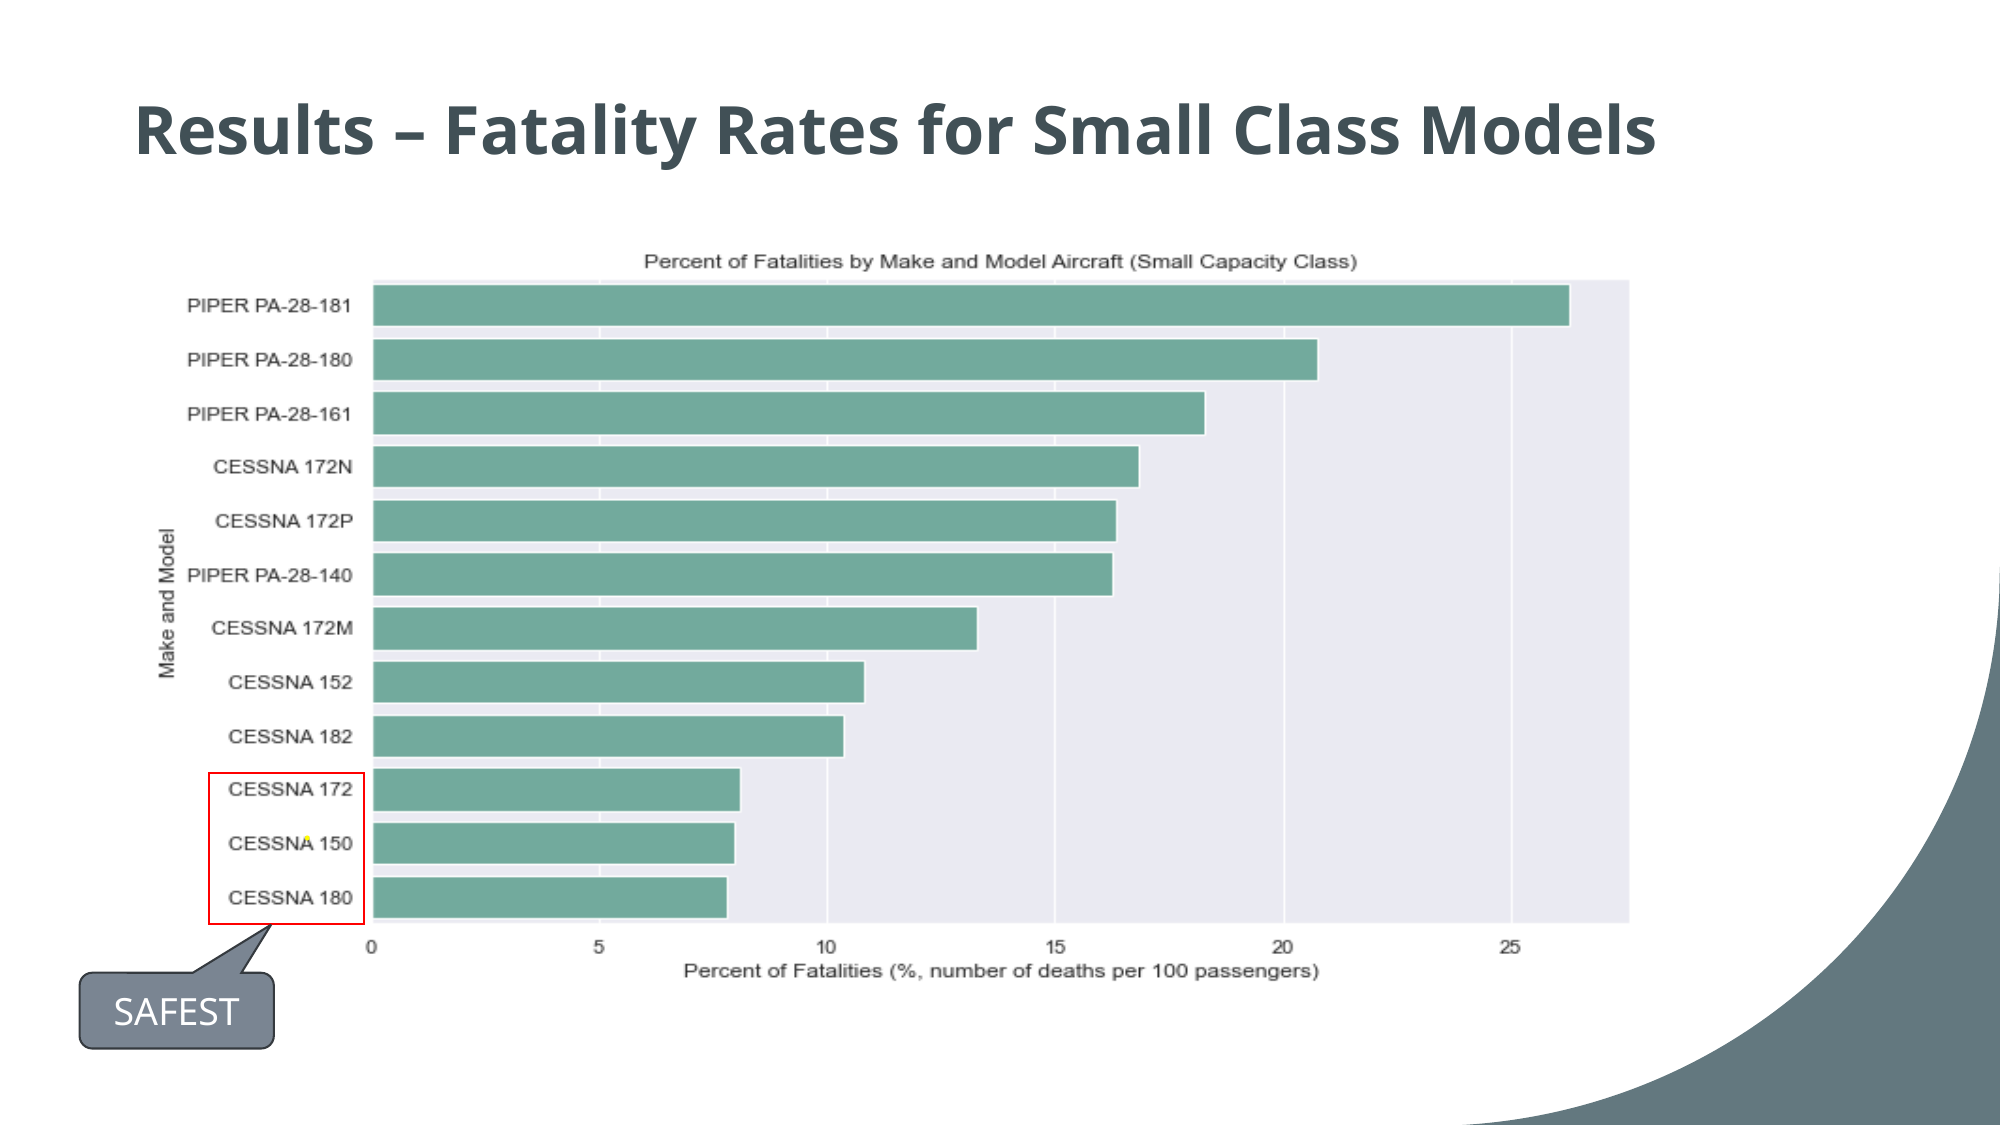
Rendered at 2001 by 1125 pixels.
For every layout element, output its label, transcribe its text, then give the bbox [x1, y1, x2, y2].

title Results – Fatality Rates for Small Class Models [118, 56, 1751, 176]
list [148, 243, 1644, 993]
text_box SAFEST [78, 971, 275, 1050]
